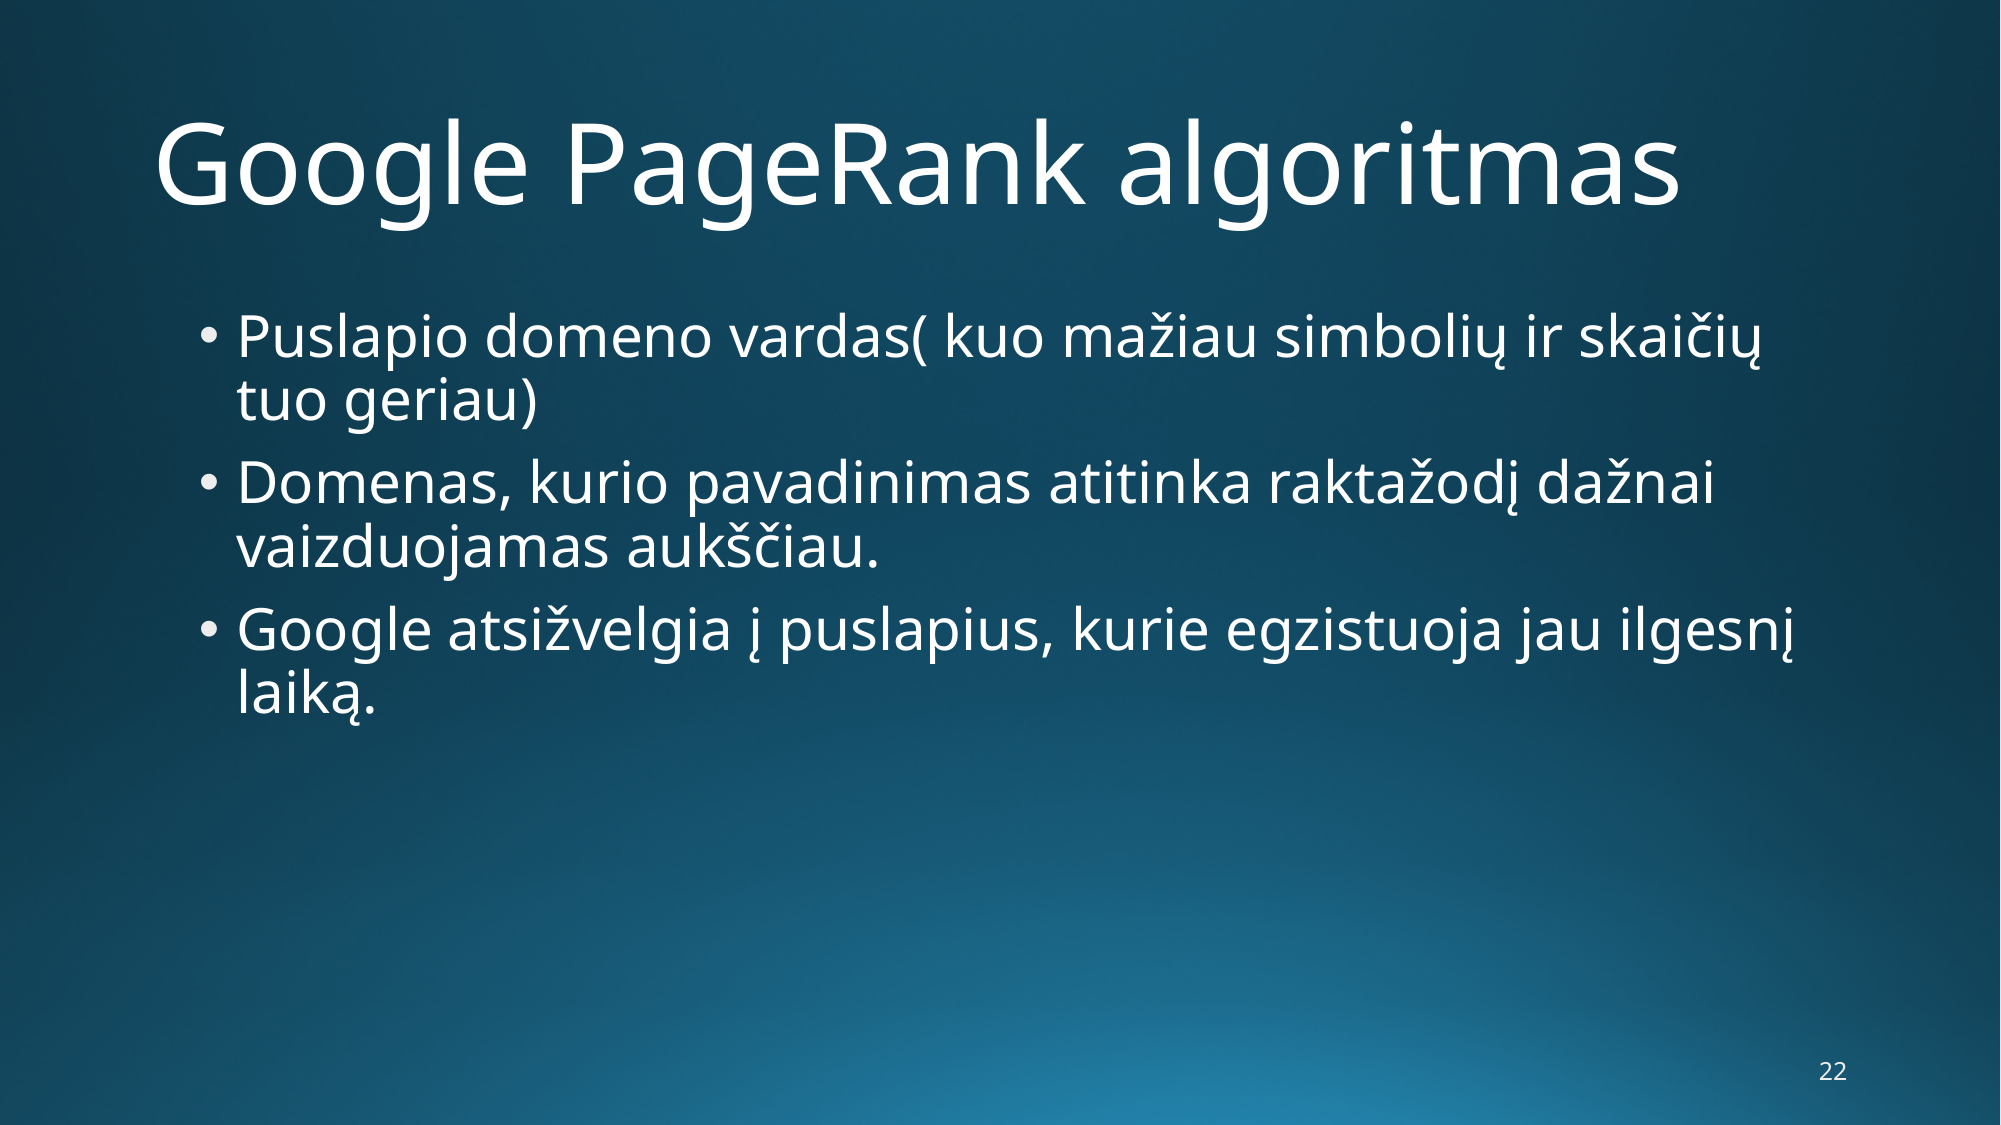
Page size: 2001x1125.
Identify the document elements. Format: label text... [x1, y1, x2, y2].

list Puslapio domeno vardas( kuo mažiau simbolių ir skaičių tuo geriau) Domenas, kurio pavadinimas atitinka raktažodį dažnai vaizduojamas aukščiau. Google atsižvelgia į puslapius, kurie egzistuoja jau ilgesnį laiką. [183, 299, 1863, 1014]
title Google PageRank algoritmas [137, 59, 1863, 278]
picture [0, 0, 2001, 1125]
slide_number 22 [1412, 1042, 1863, 1103]
